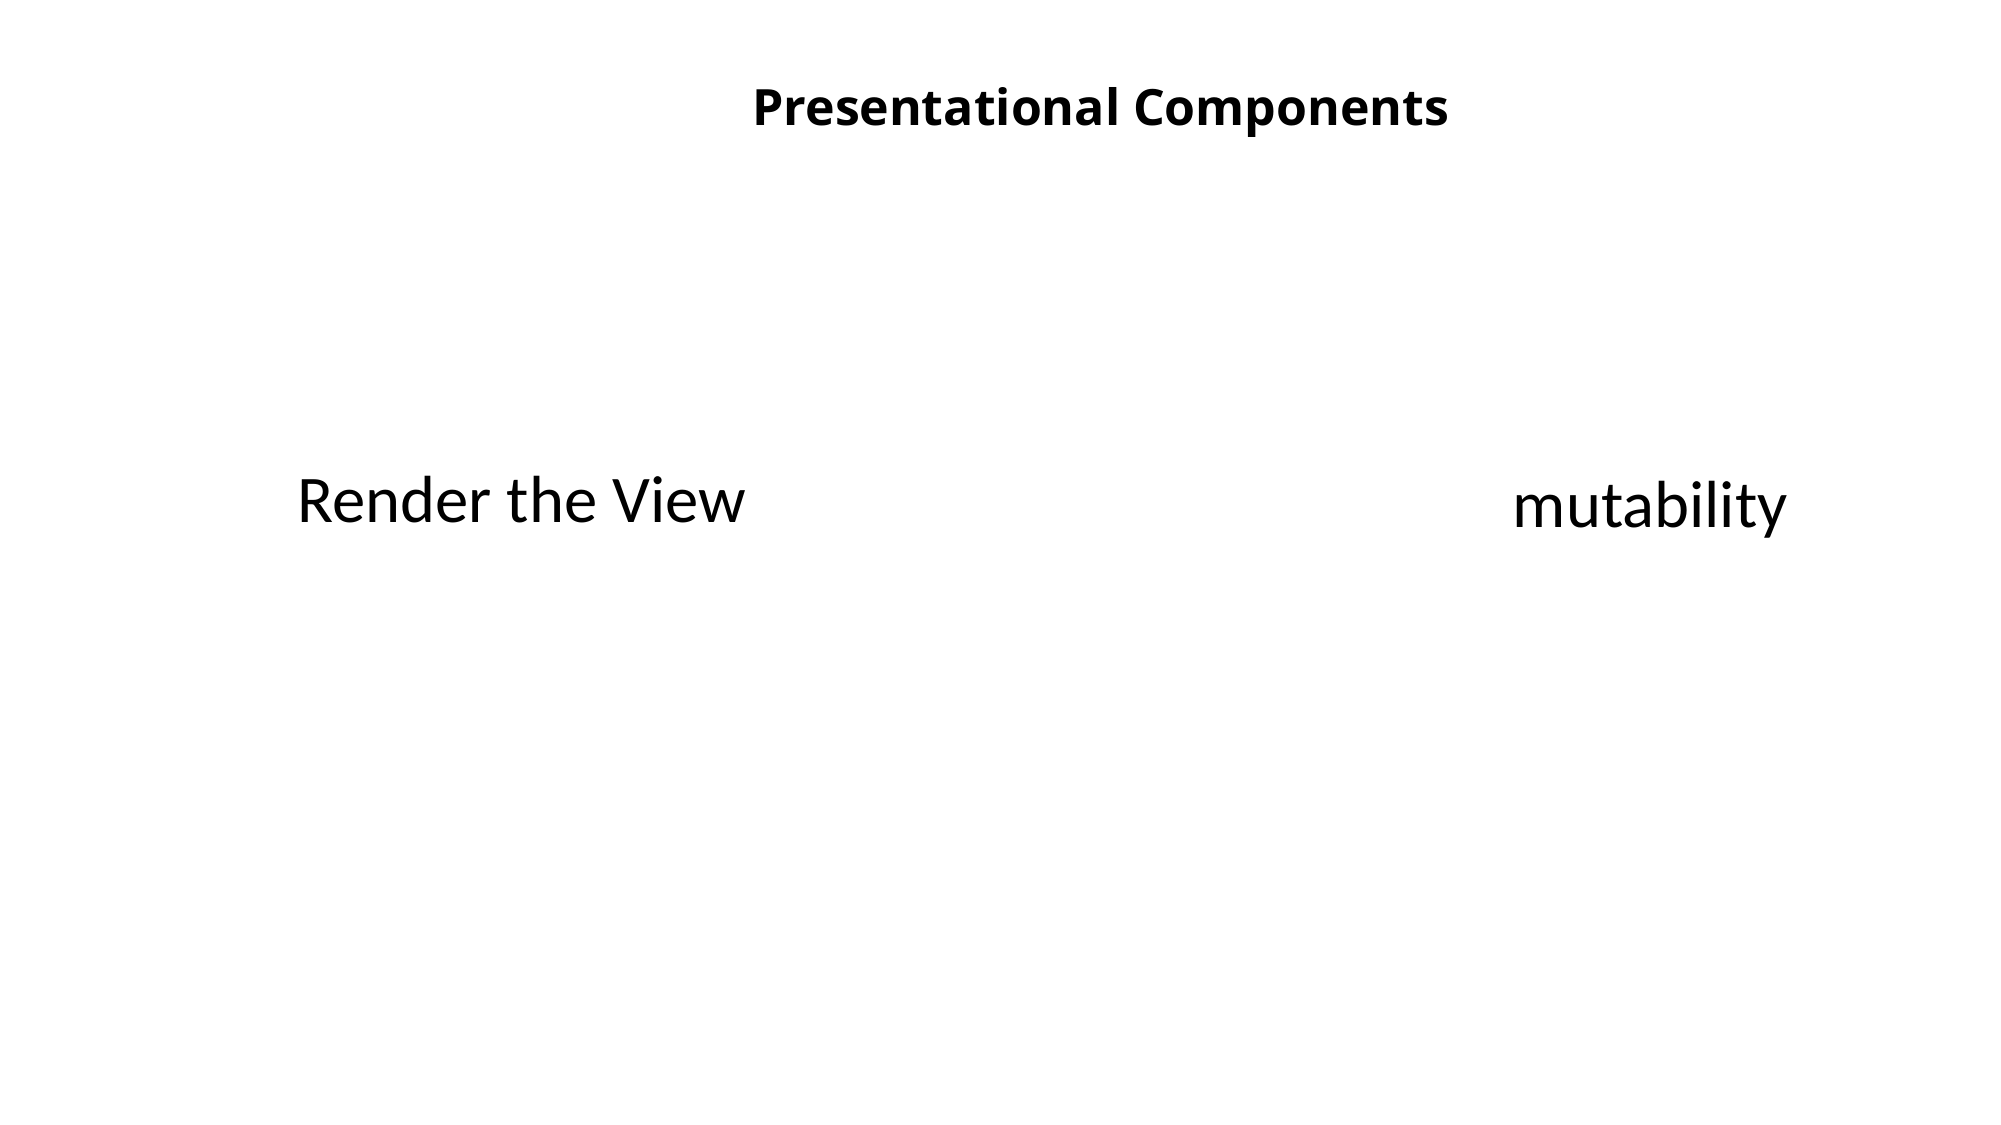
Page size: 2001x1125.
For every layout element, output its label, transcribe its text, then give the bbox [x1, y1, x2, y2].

text_box Render the View [171, 443, 872, 549]
title Presentational Components [137, 56, 1863, 161]
text_box mutability [1300, 447, 2000, 553]
